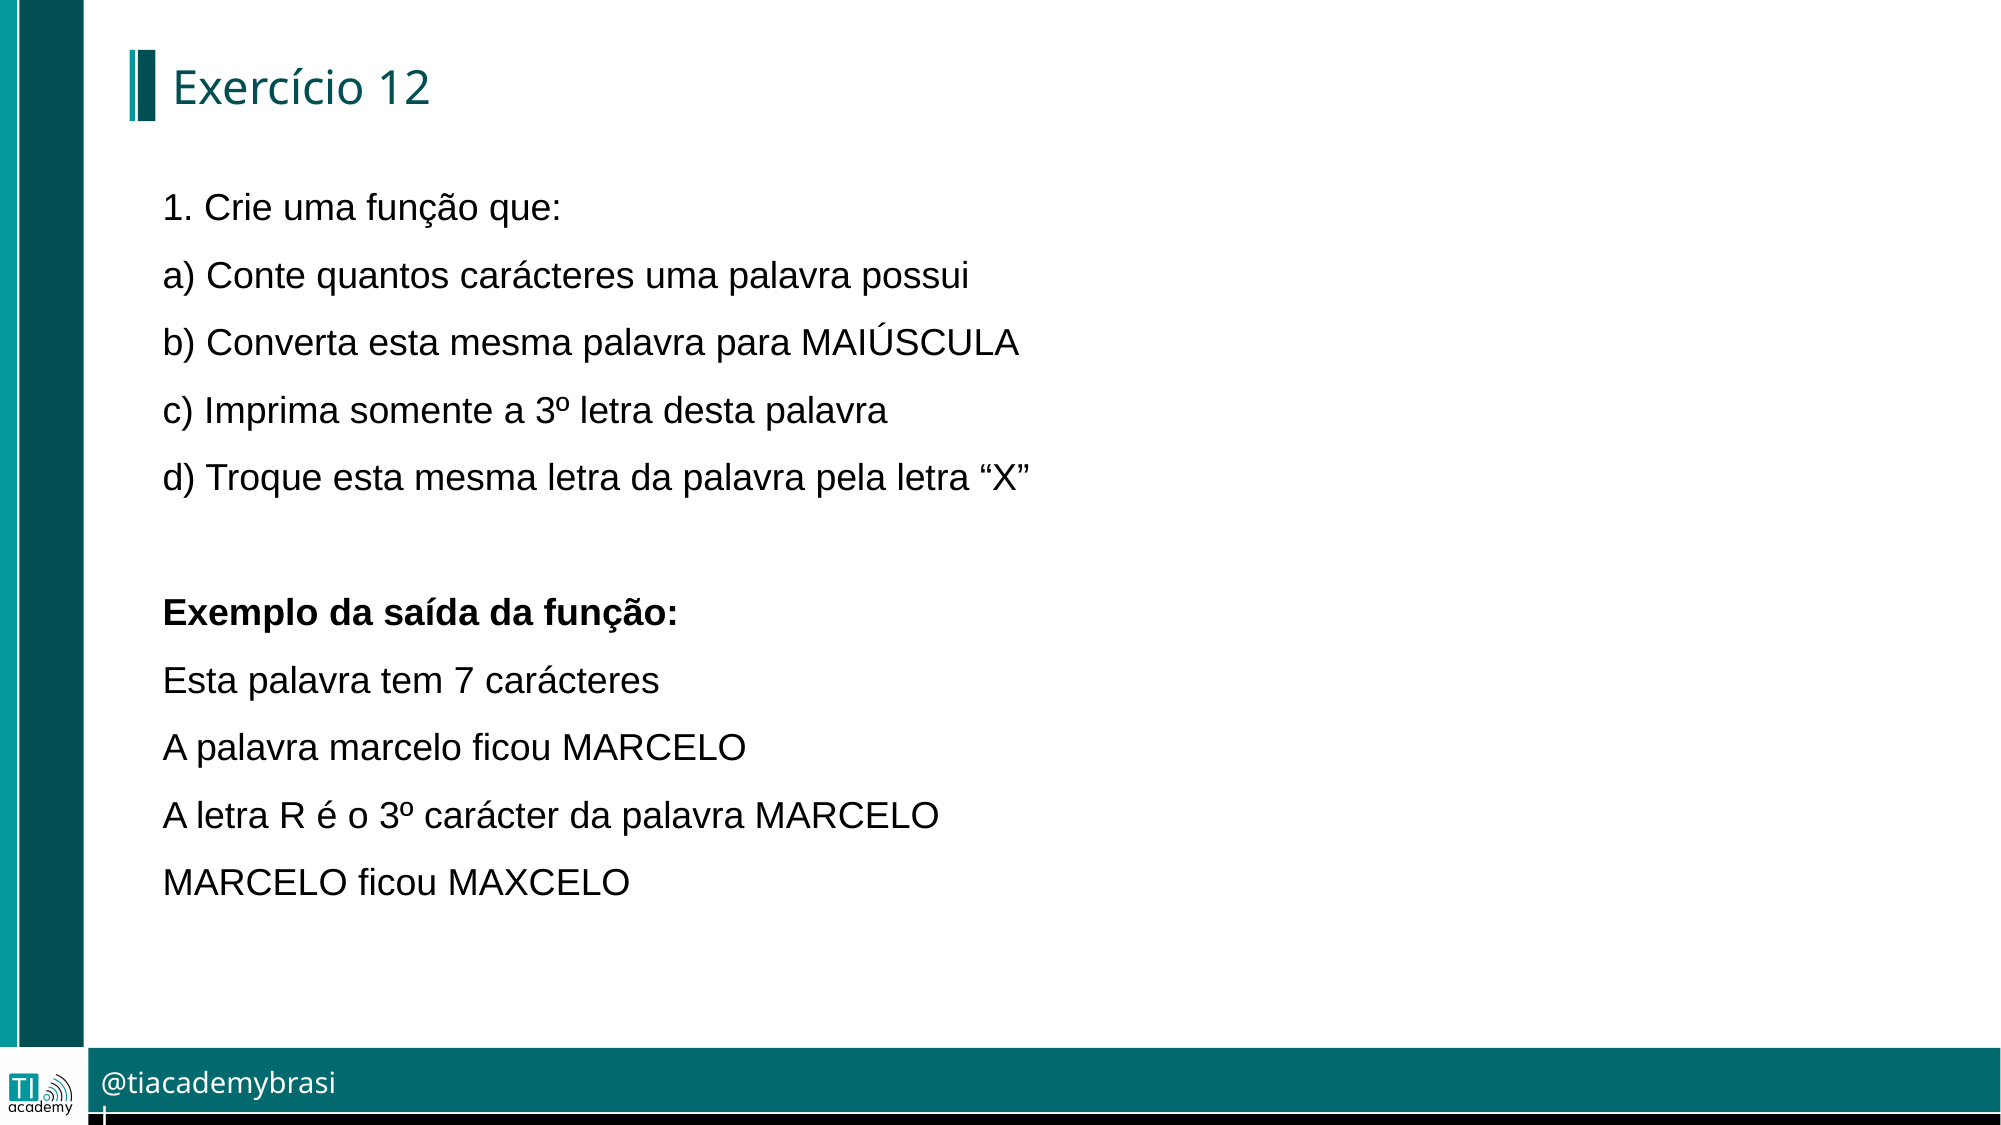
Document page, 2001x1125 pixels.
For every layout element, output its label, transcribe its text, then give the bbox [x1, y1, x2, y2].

text_box 1. Crie uma função que: a) Conte quantos carácteres uma palavra possui b) Converta esta mesma palavra para MAIÚSCULA c) Imprima somente a 3º letra desta palavra d) Troque esta mesma letra da palavra pela letra “X” Exemplo da saída da função: Esta palavra tem 7 carácteres A palavra marcelo ficou MARCELO A letra R é o 3º carácter da palavra MARCELO MARCELO ficou MAXCELO [147, 153, 1902, 663]
picture [0, 1049, 84, 1125]
text_box [124, 153, 1989, 939]
list Exercício 12 [157, 50, 1933, 122]
